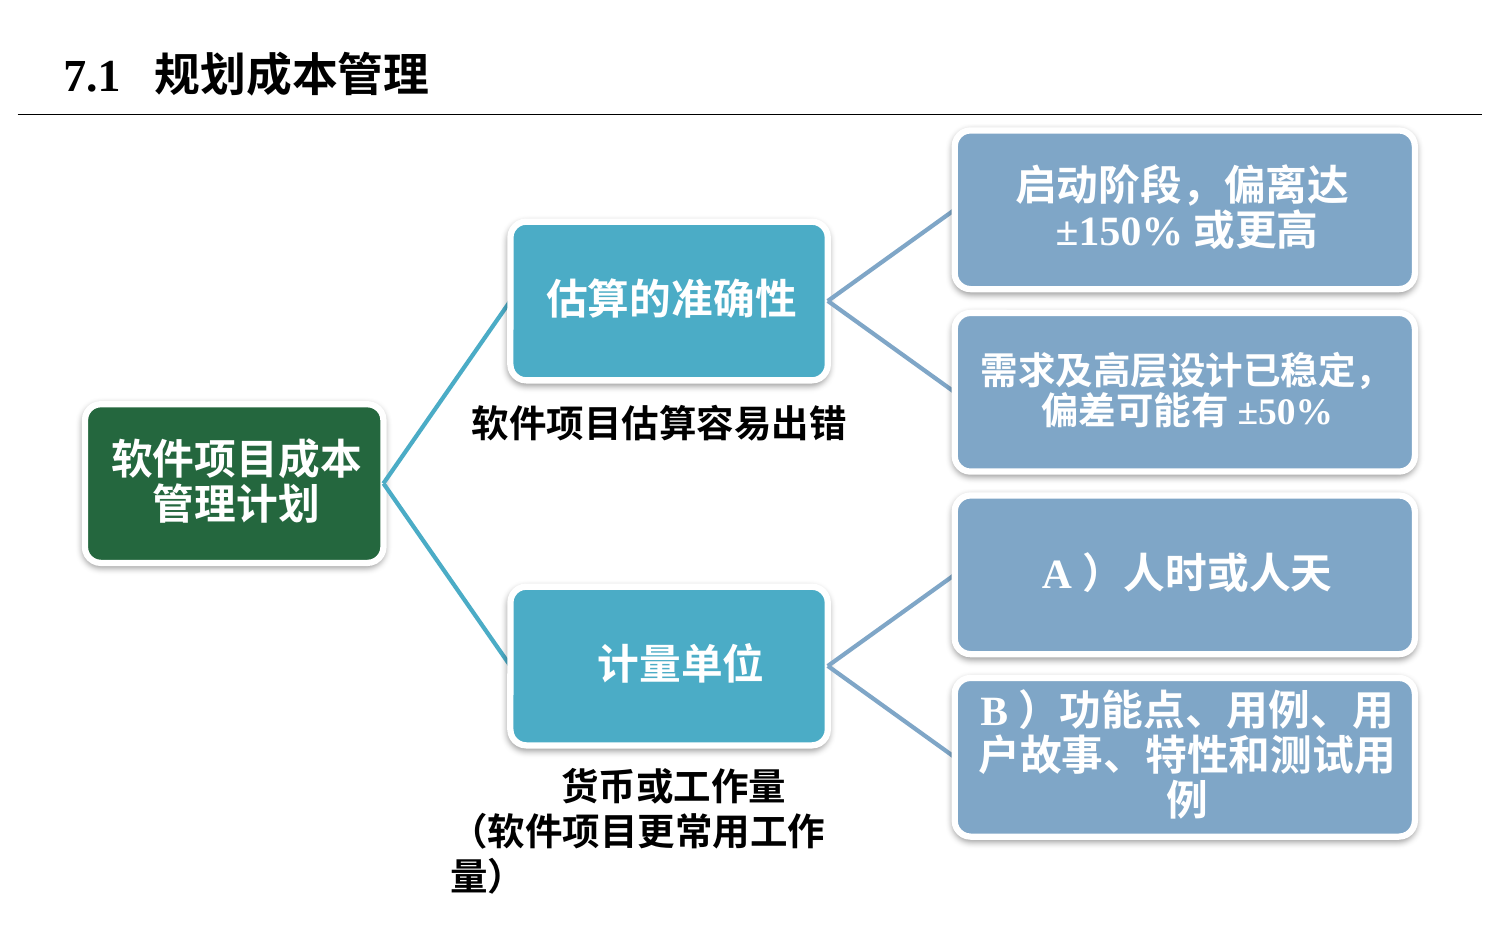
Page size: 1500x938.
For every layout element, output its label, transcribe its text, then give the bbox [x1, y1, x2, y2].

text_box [32, 129, 1468, 838]
title 7.1 规划成本管理 [48, 19, 1140, 127]
text_box 货币或工作量 （软件项目更常用工作量） [435, 846, 897, 906]
